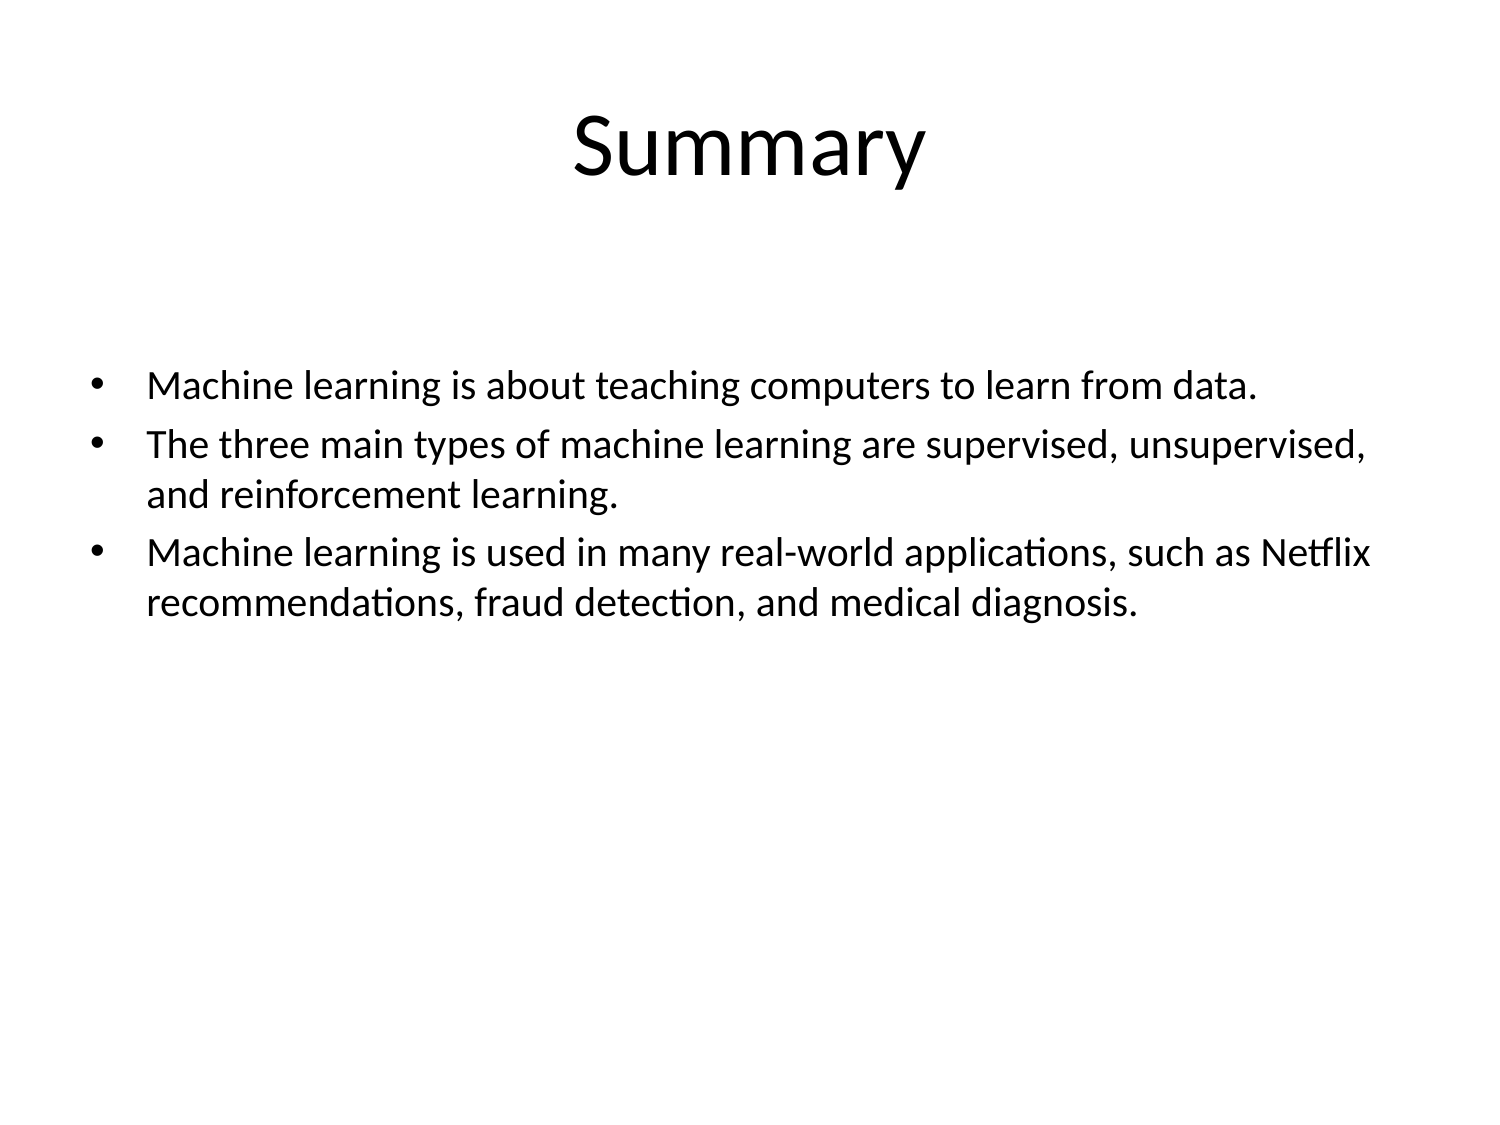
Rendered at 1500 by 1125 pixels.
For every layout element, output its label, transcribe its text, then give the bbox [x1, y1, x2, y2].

title Summary [75, 45, 1425, 233]
list Machine learning is about teaching computers to learn from data. The three main types of machine learning are supervised, unsupervised, and reinforcement learning. Machine learning is used in many real-world applications, such as Netflix recommendations, fraud detection, and medical diagnosis. [75, 262, 1425, 1005]
